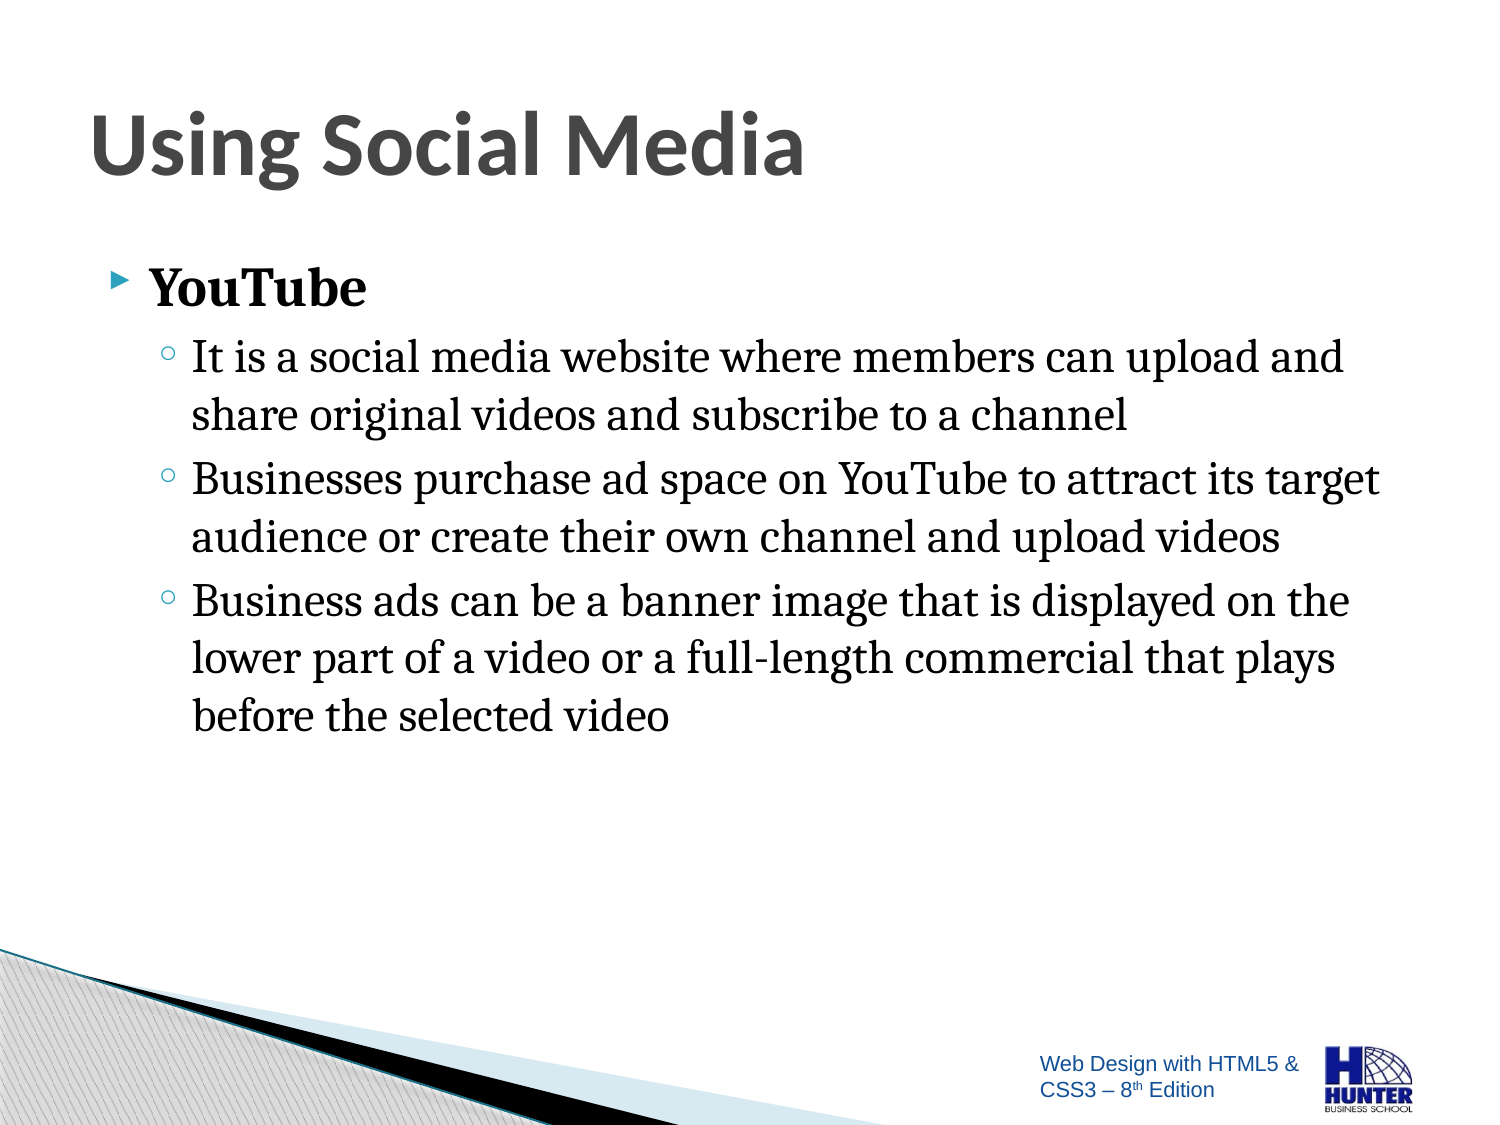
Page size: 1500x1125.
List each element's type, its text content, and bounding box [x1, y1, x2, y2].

list YouTube It is a social media website where members can upload and share original videos and subscribe to a channel Businesses purchase ad space on YouTube to attract its target audience or create their own channel and upload videos Business ads can be a banner image that is displayed on the lower part of a video or a full-length commercial that plays before the selected video [75, 243, 1425, 986]
title Using Social Media [75, 45, 1425, 233]
picture [1325, 1046, 1413, 1113]
